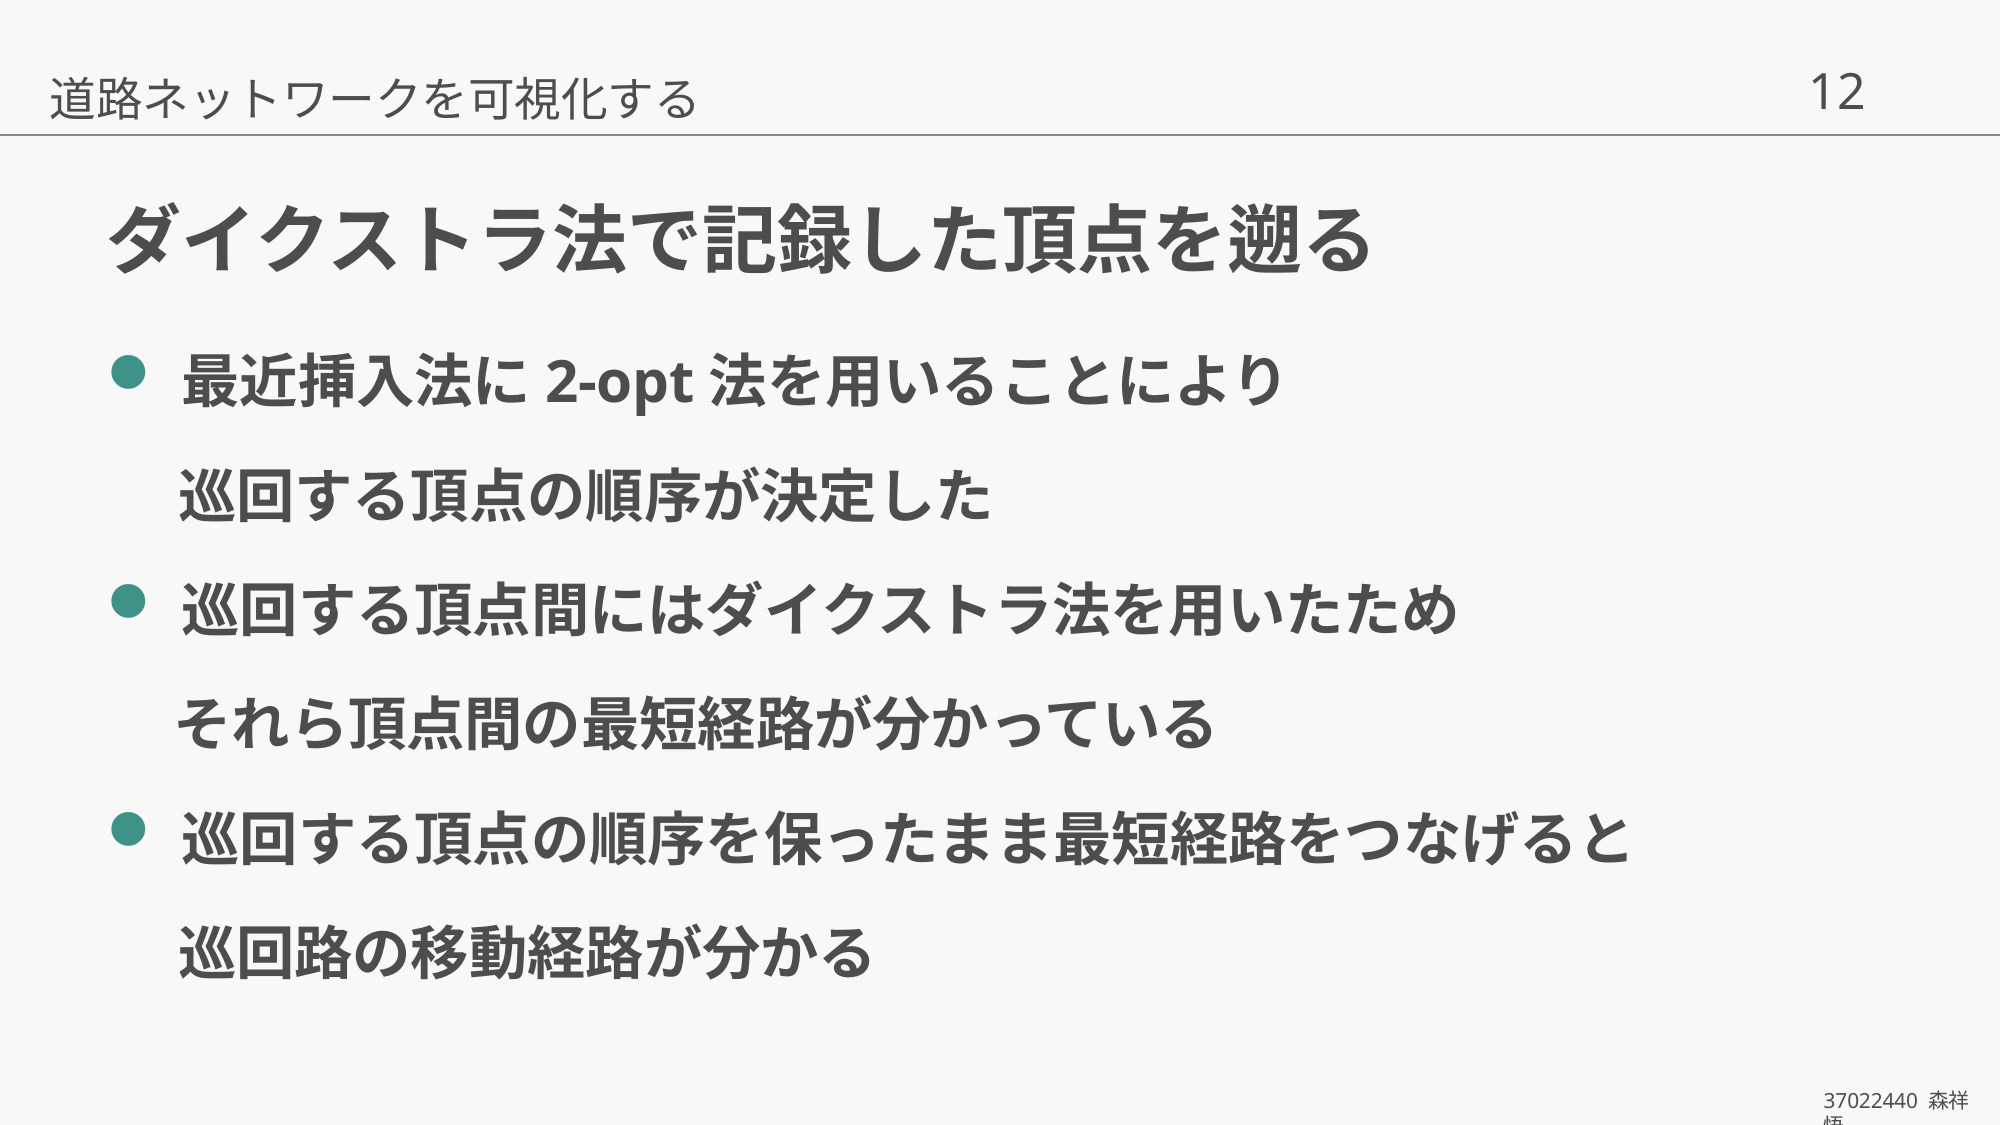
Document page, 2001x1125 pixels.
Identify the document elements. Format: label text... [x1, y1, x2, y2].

list 道路ネットワークを可視化する [34, 57, 1914, 135]
list 最近挿入法に2-opt法を用いることにより 巡回する頂点の順序が決定した 巡回する頂点間にはダイクストラ法を用いたため それら頂点間の最短経路が分かっている 巡回する頂点の順序を保ったまま最短経路をつなげると 巡回路の移動経路が分かる [91, 330, 1913, 1081]
title ダイクストラ法で記録した頂点を遡る [91, 166, 1913, 321]
text_box 37022440 森祥悟 [1809, 1080, 2000, 1125]
